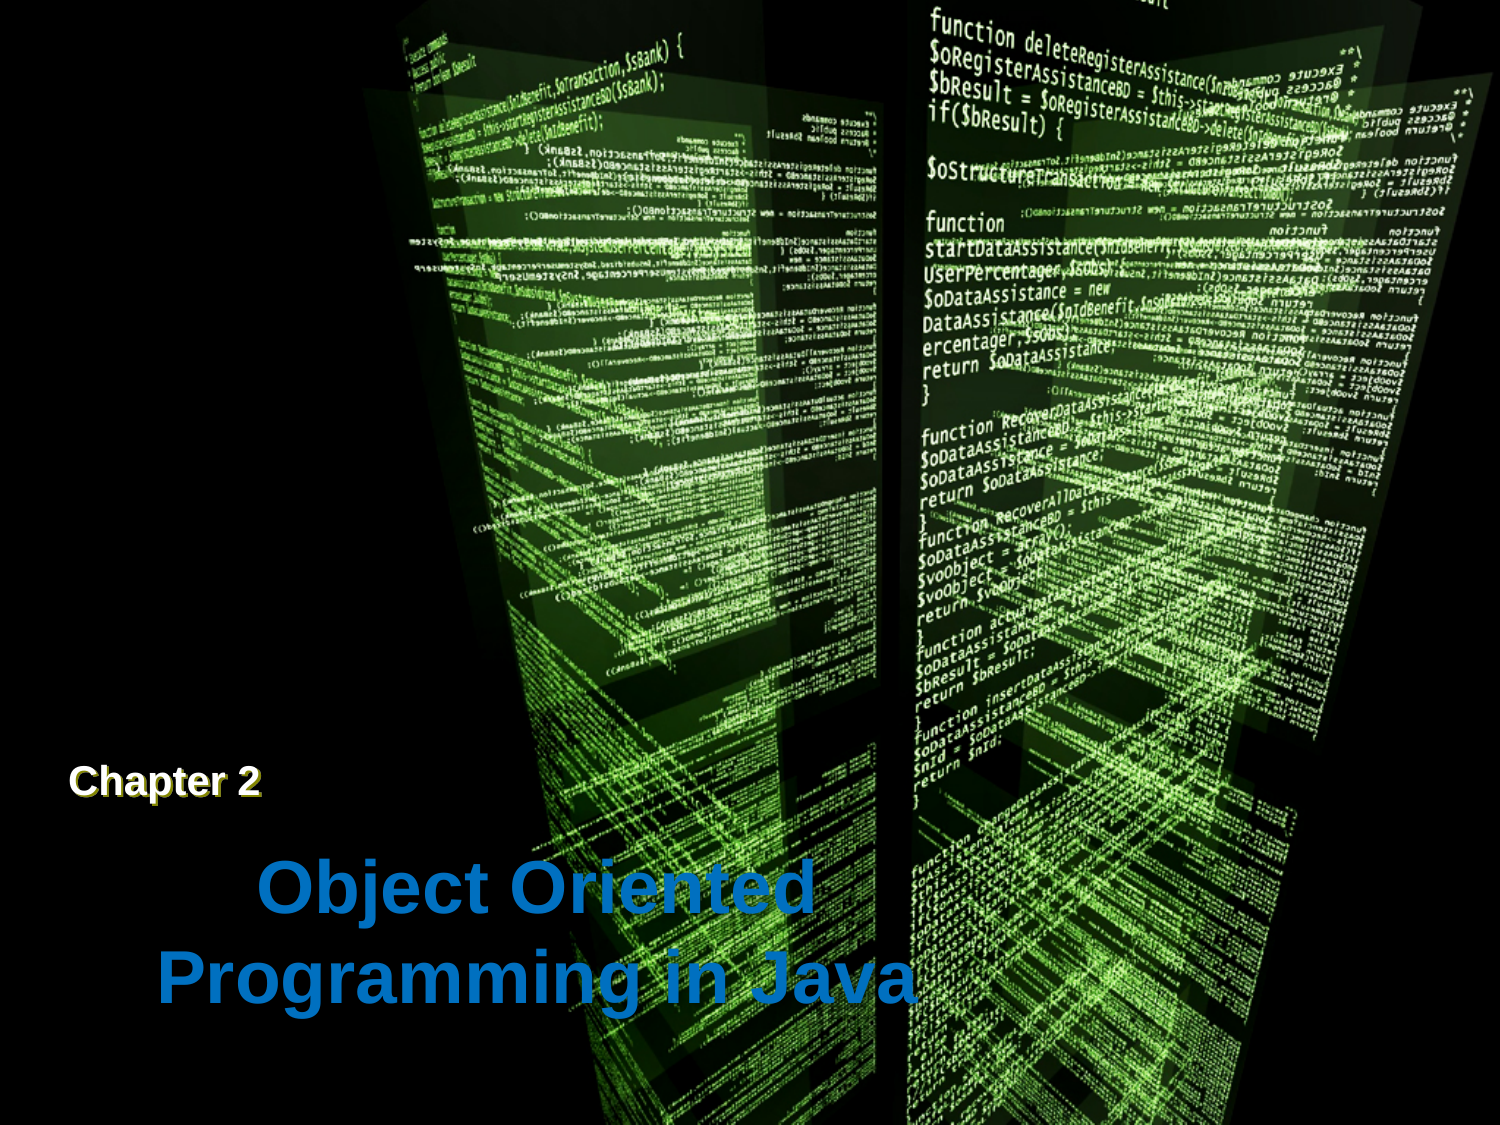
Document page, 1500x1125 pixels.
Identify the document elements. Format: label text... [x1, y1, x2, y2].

title Object Oriented Programming in Java [52, 845, 1022, 1012]
picture [0, 0, 1500, 1125]
subtitle Chapter 2 [52, 751, 654, 823]
